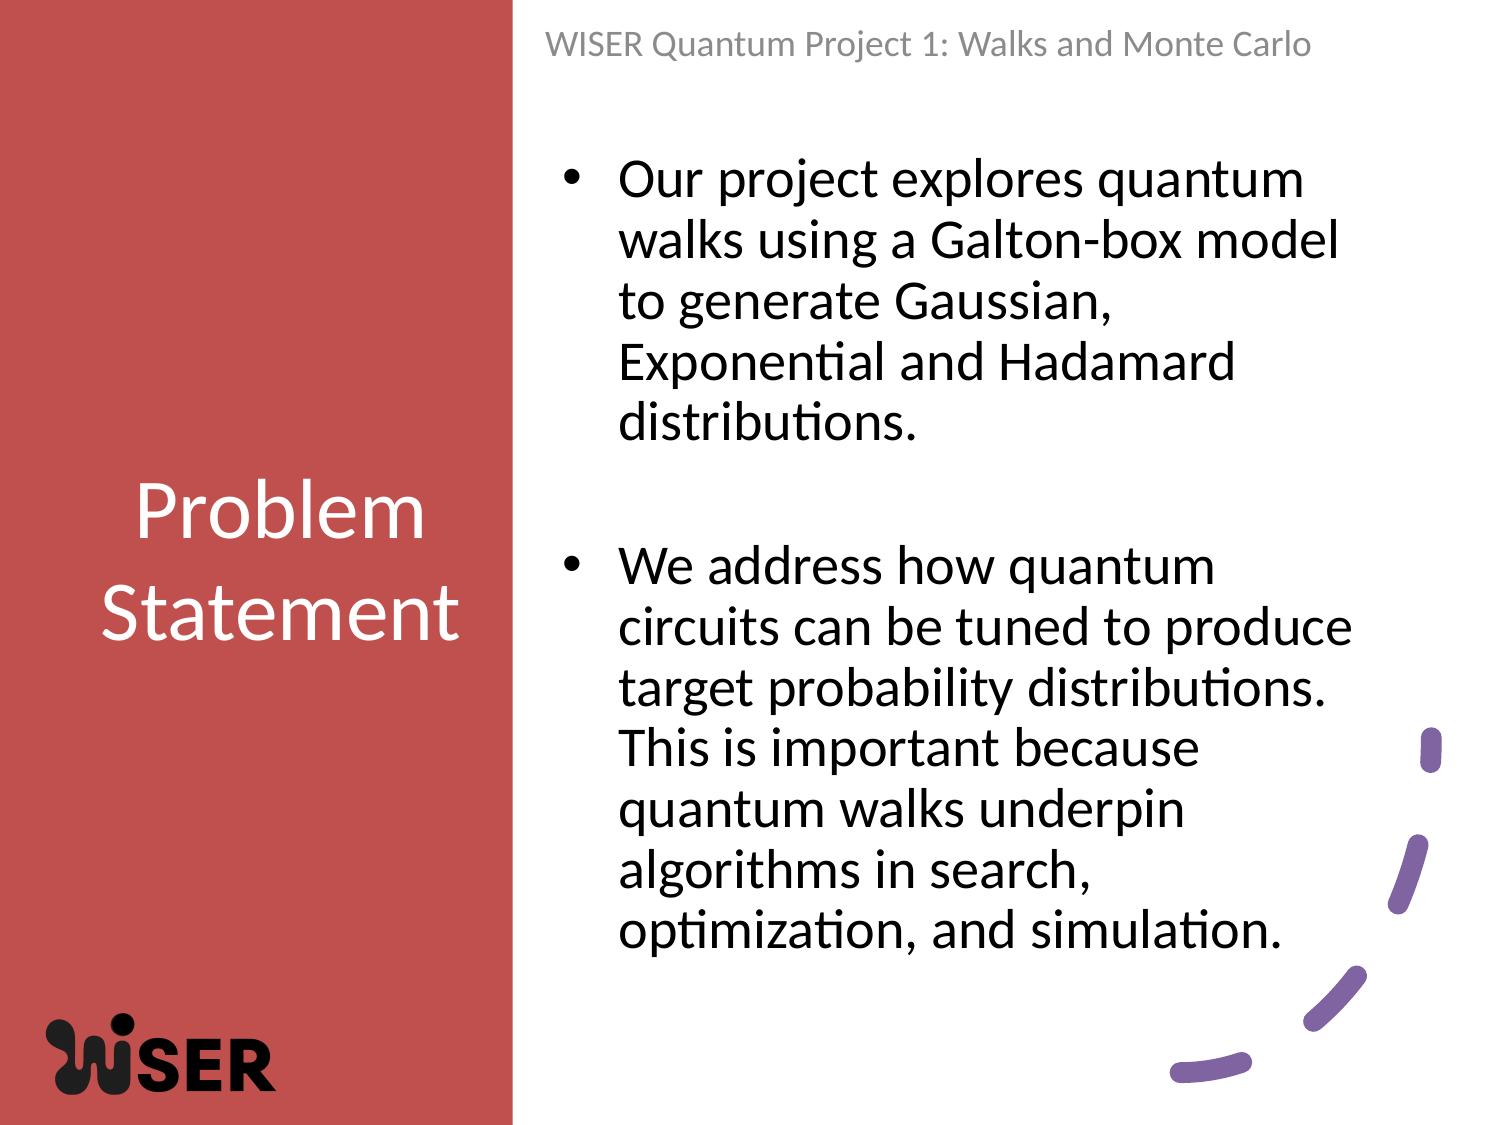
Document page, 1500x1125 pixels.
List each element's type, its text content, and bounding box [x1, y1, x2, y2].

title Problem Statement [84, 97, 479, 1014]
text_box [0, 0, 515, 1125]
picture [39, 938, 282, 1125]
text_box [1179, 1014, 1323, 1074]
footer WISER Quantum Project 1: Walks and Monte Carlo [502, 0, 1356, 86]
list Our project explores quantum walks using a Galton-box model to generate Gaussian, Exponential and Hadamard distributions. We address how quantum circuits can be tuned to produce target probability distributions. This is important because quantum walks underpin algorithms in search, optimization, and simulation. [547, 97, 1397, 1014]
text_box [1397, 736, 1433, 907]
text_box [515, 0, 1500, 1125]
